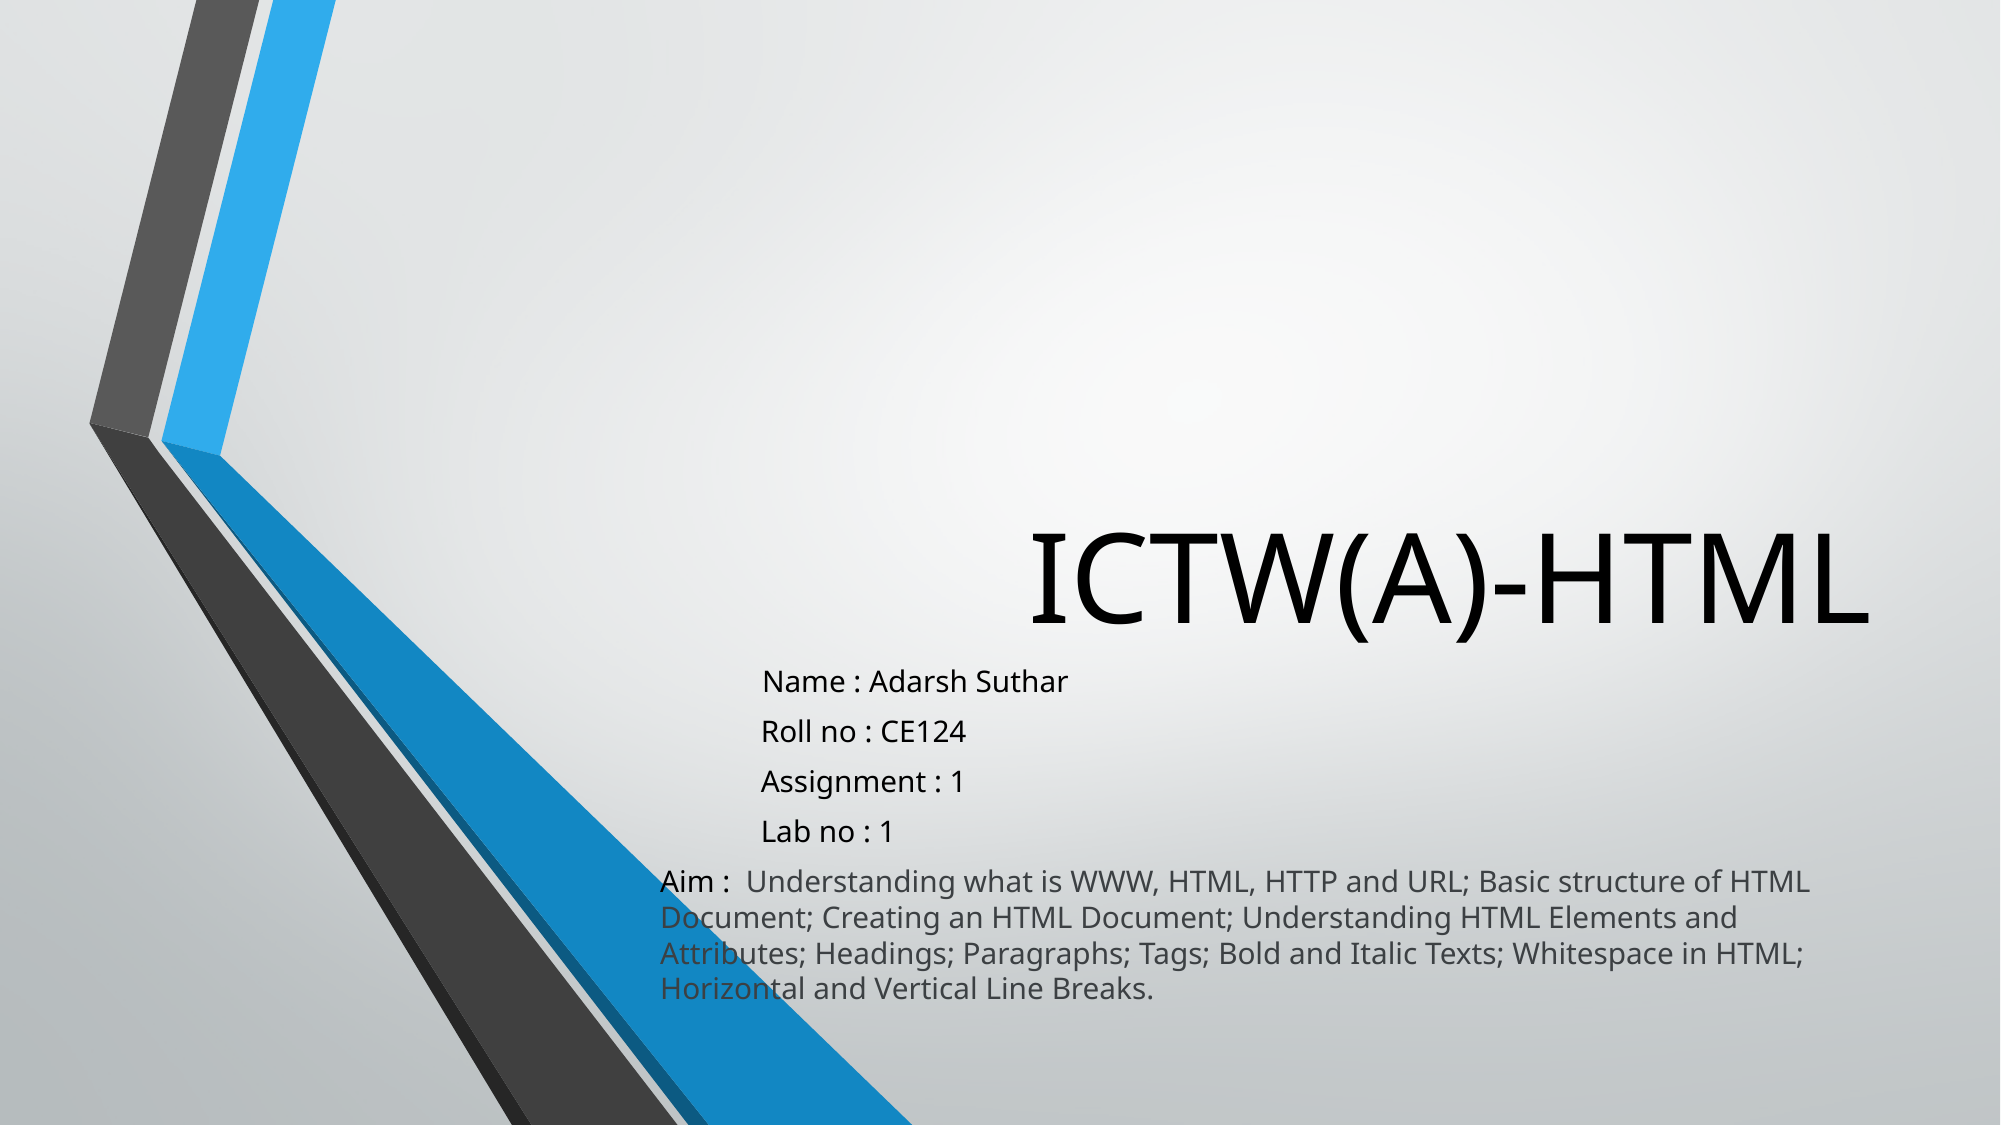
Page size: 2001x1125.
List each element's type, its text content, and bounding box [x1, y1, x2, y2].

title ICTW(A)-HTML [480, 226, 1887, 656]
subtitle Name : Adarsh Suthar Roll no : CE124 Assignment : 1 Lab no : 1 Aim : Understanding what is WWW, HTML, HTTP and URL; Basic structure of HTML Document; Creating an HTML Document; Understanding HTML Elements and Attributes; Headings; Paragraphs; Tags; Bold and Italic Texts; Whitespace in HTML; Horizontal and Vertical Line Breaks. [645, 655, 1887, 1014]
